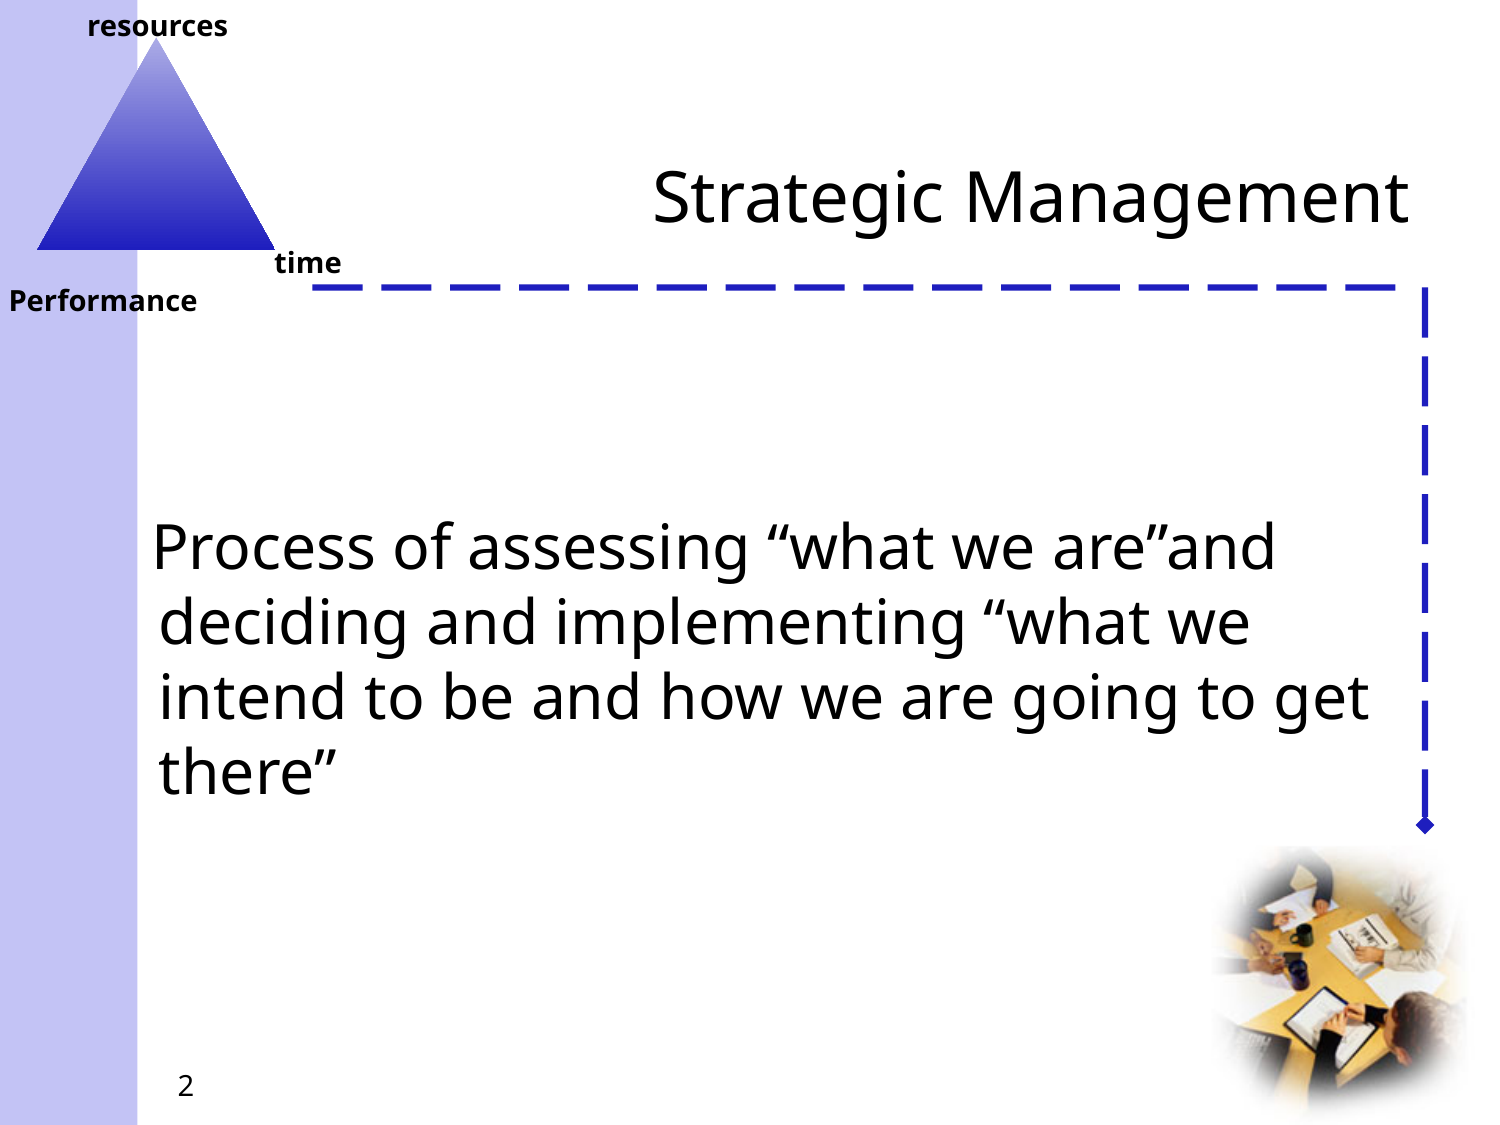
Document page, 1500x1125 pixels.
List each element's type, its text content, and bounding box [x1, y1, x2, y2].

footer 2 [162, 1024, 1126, 1101]
list Process of assessing “what we are”and deciding and implementing “what we intend to be and how we are going to get there” [87, 324, 1426, 1001]
title Strategic Management [312, 99, 1426, 288]
picture [1187, 834, 1500, 1125]
